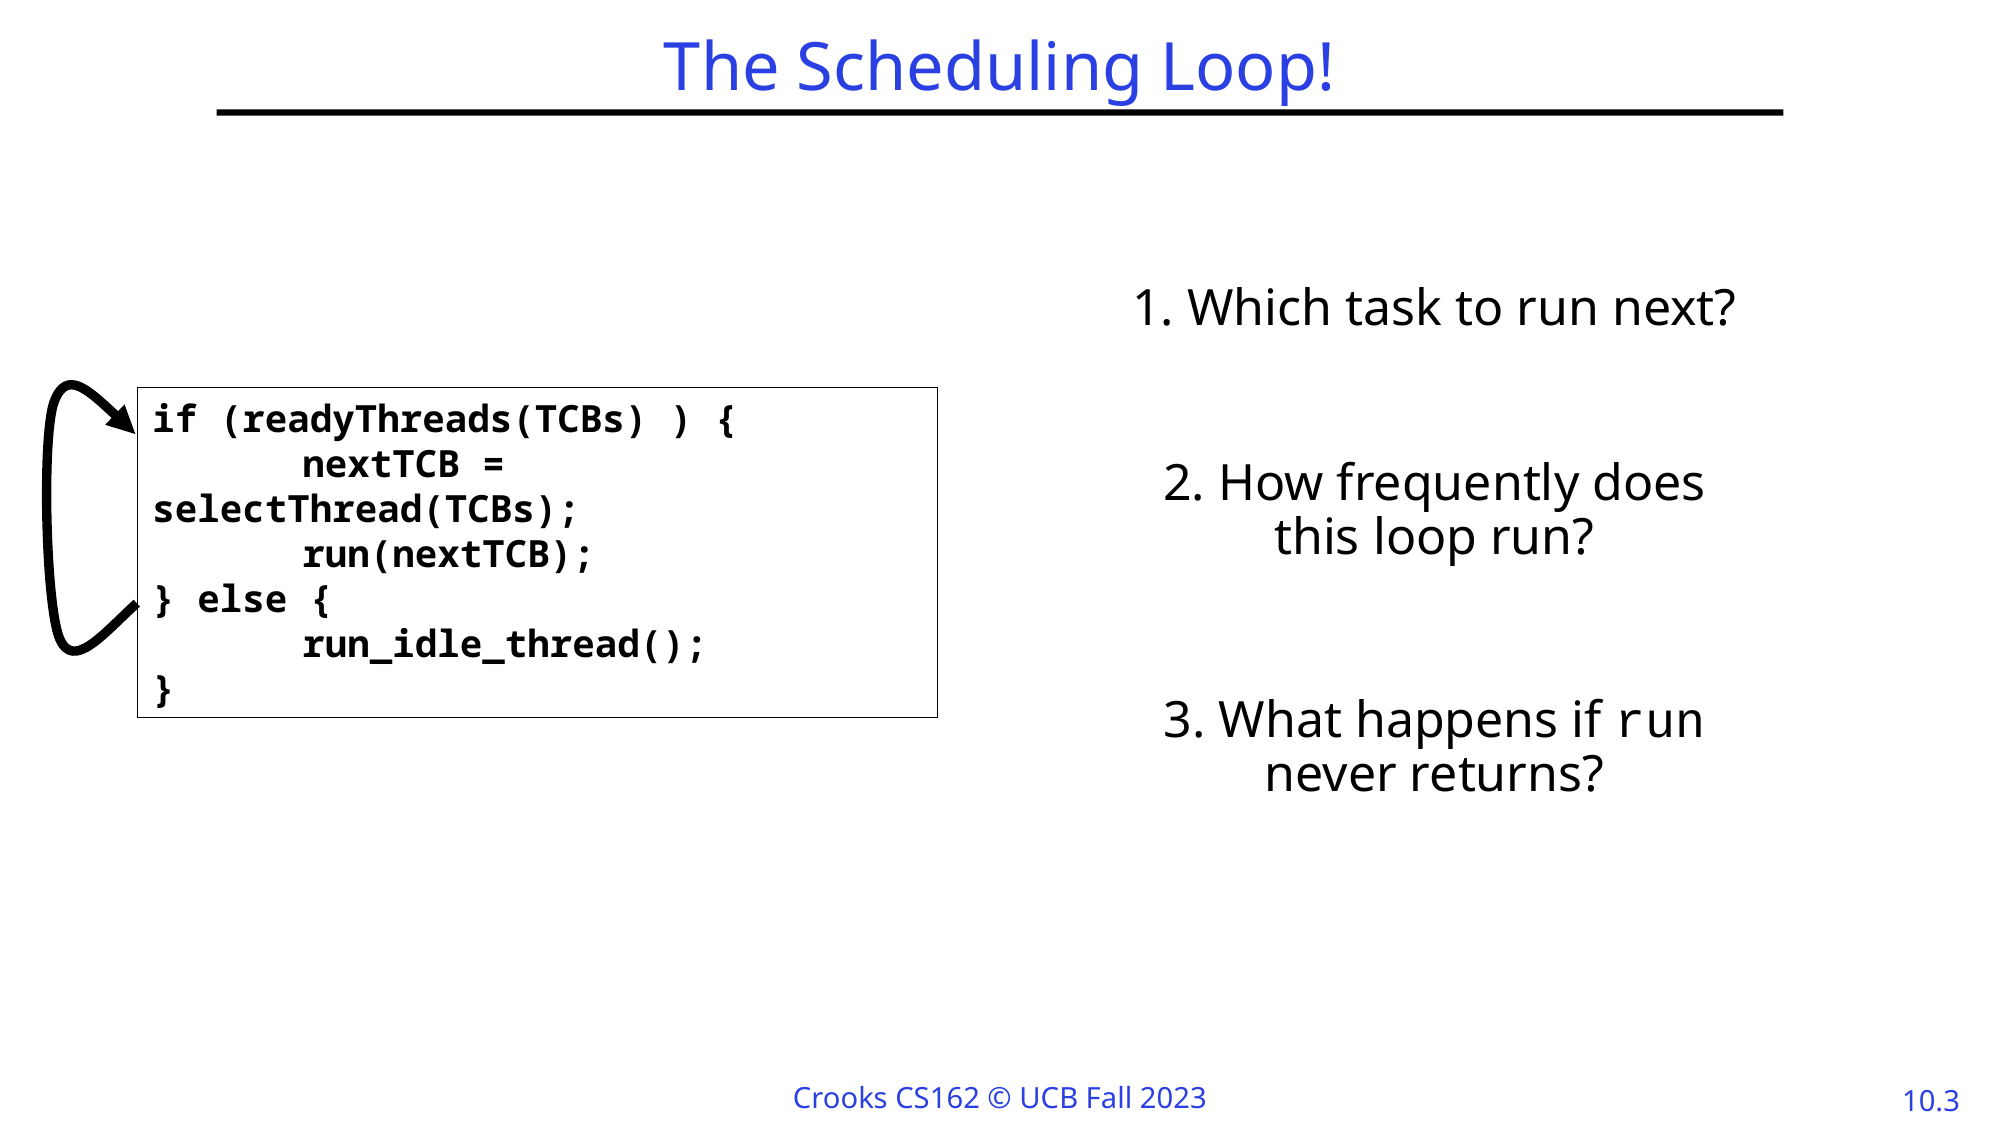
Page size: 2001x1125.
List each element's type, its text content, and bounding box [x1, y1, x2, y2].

text_box 2. How frequently does this loop run? [1100, 450, 1769, 550]
text_box 3. What happens if run never returns? [1100, 687, 1769, 788]
text_box [46, 386, 137, 652]
list 1. Which task to run next? [1012, 275, 1857, 375]
text_box if (readyThreads(TCBs) ) { nextTCB = selectThread(TCBs); run(nextTCB); } else { run_idle_thread(); } [137, 387, 938, 718]
title The Scheduling Loop! [216, 24, 1784, 113]
